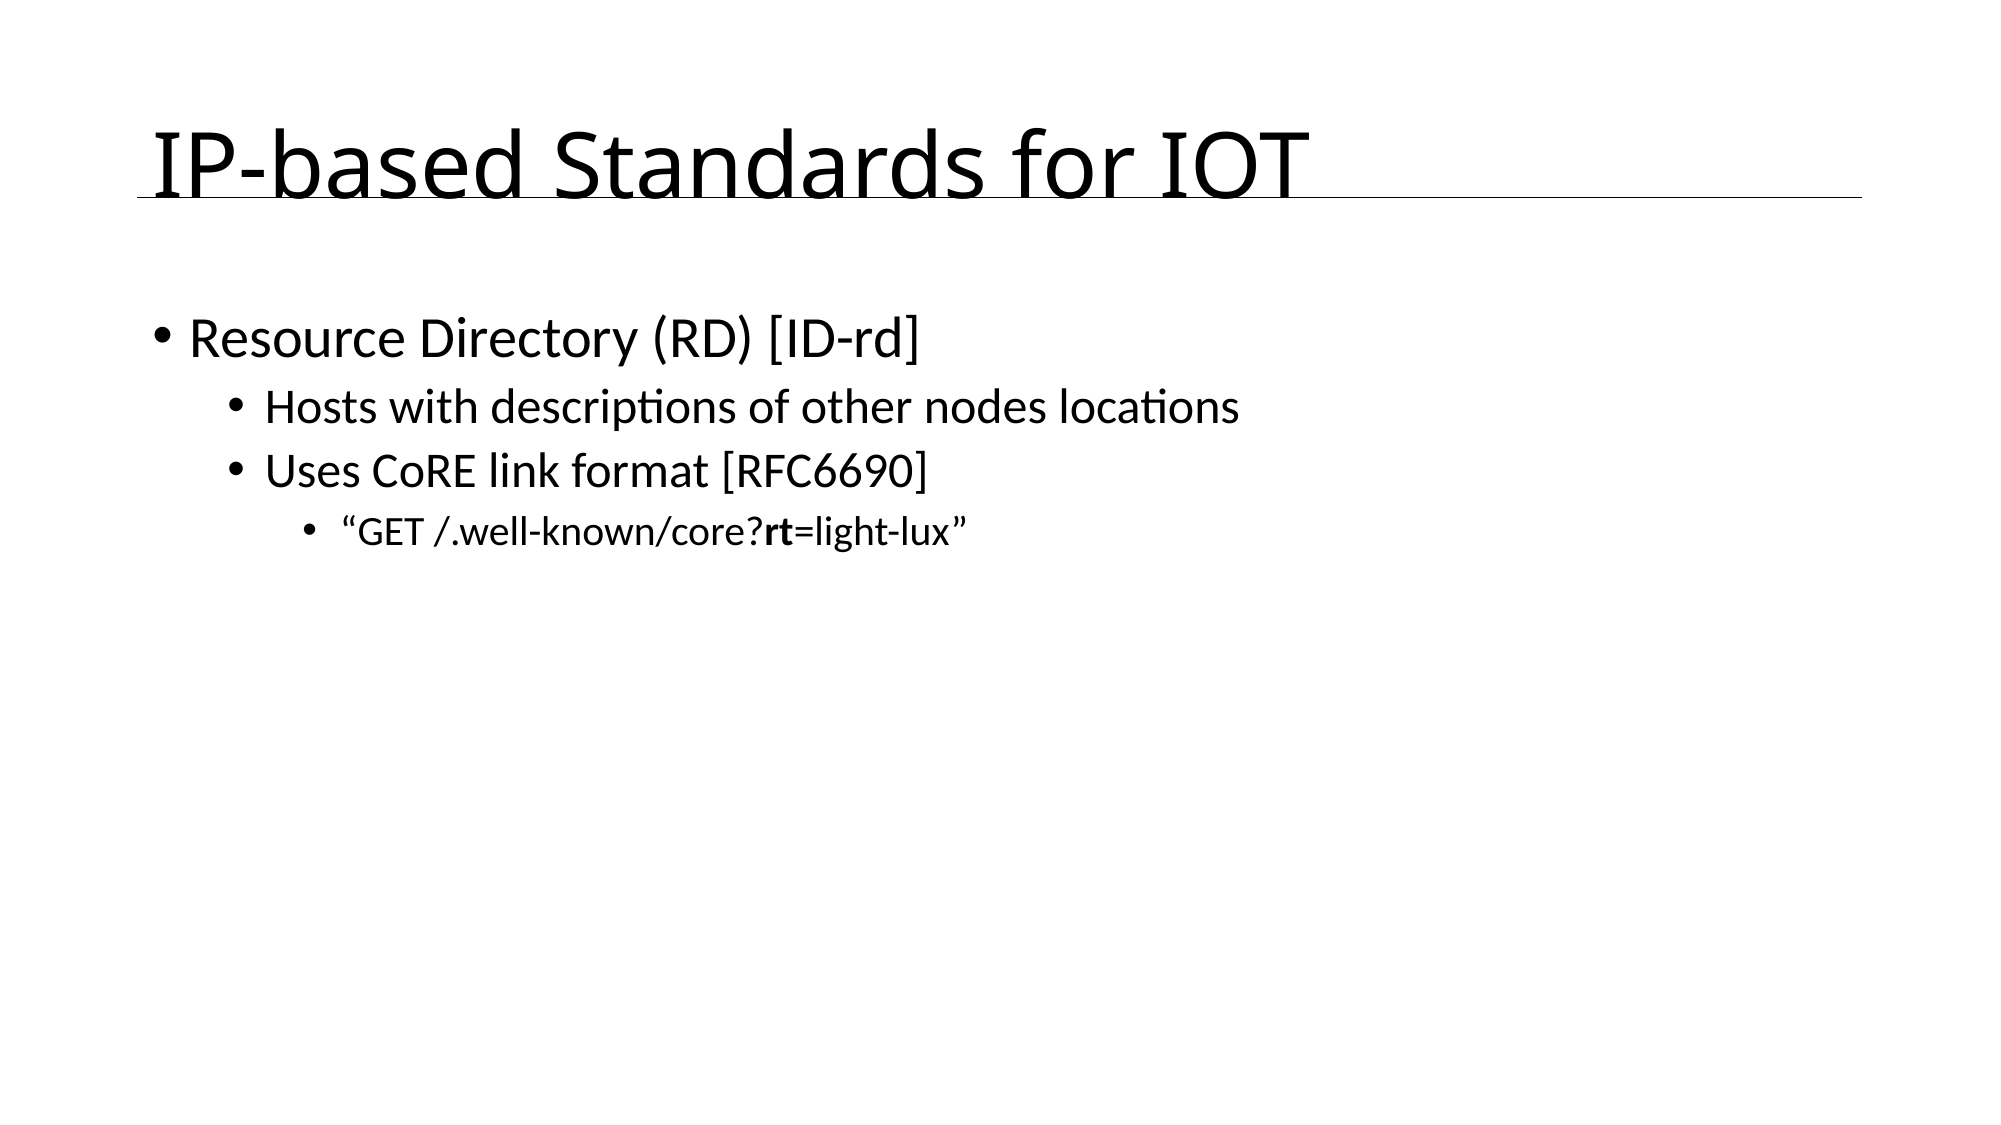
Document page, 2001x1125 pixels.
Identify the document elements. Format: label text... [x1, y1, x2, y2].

list Resource Directory (RD) [ID-rd] Hosts with descriptions of other nodes locations Uses CoRE link format [RFC6690] “GET /.well-known/core?rt=light-lux” [137, 299, 1863, 1014]
title IP-based Standards for IOT [137, 59, 1863, 278]
